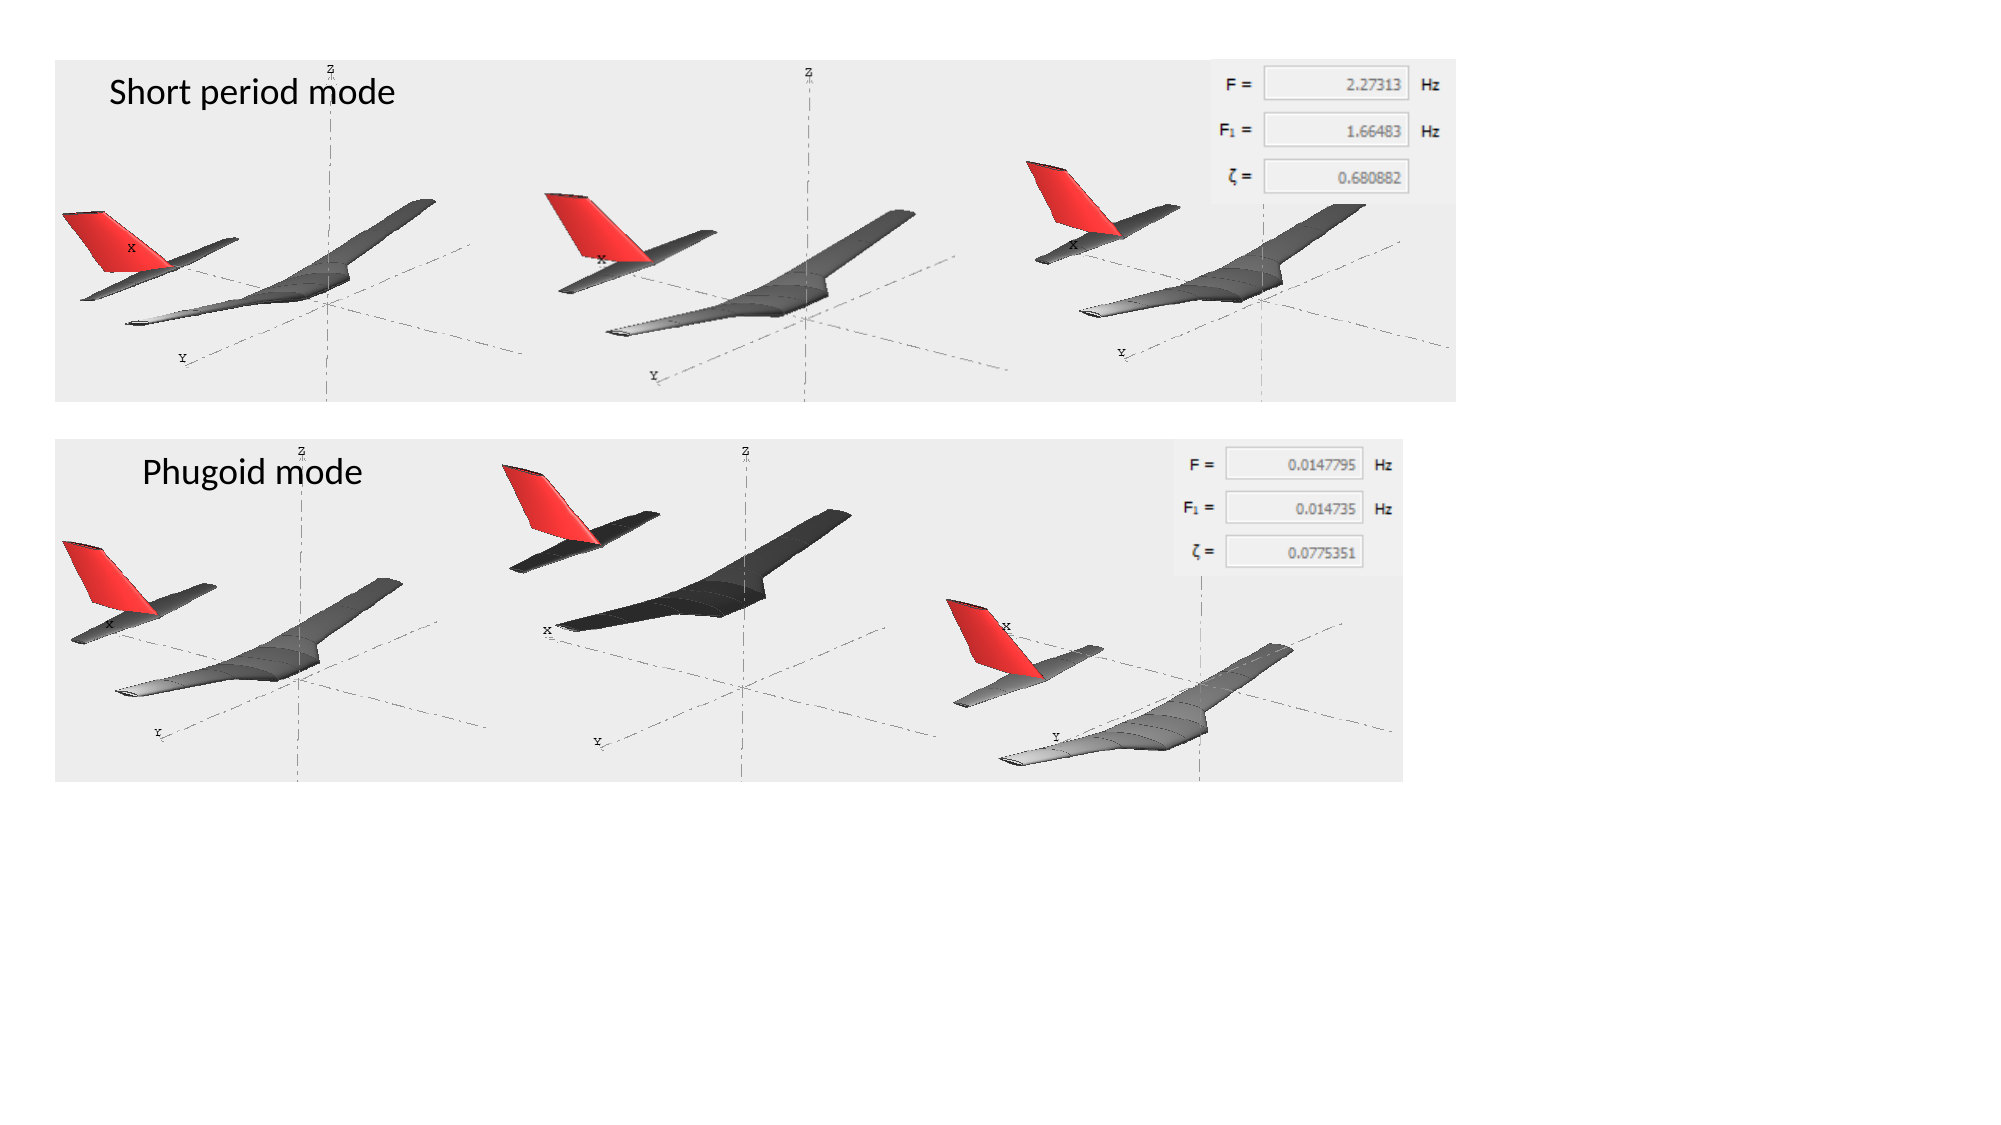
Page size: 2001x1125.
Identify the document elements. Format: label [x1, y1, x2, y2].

picture [55, 439, 1403, 782]
picture [55, 59, 1456, 402]
